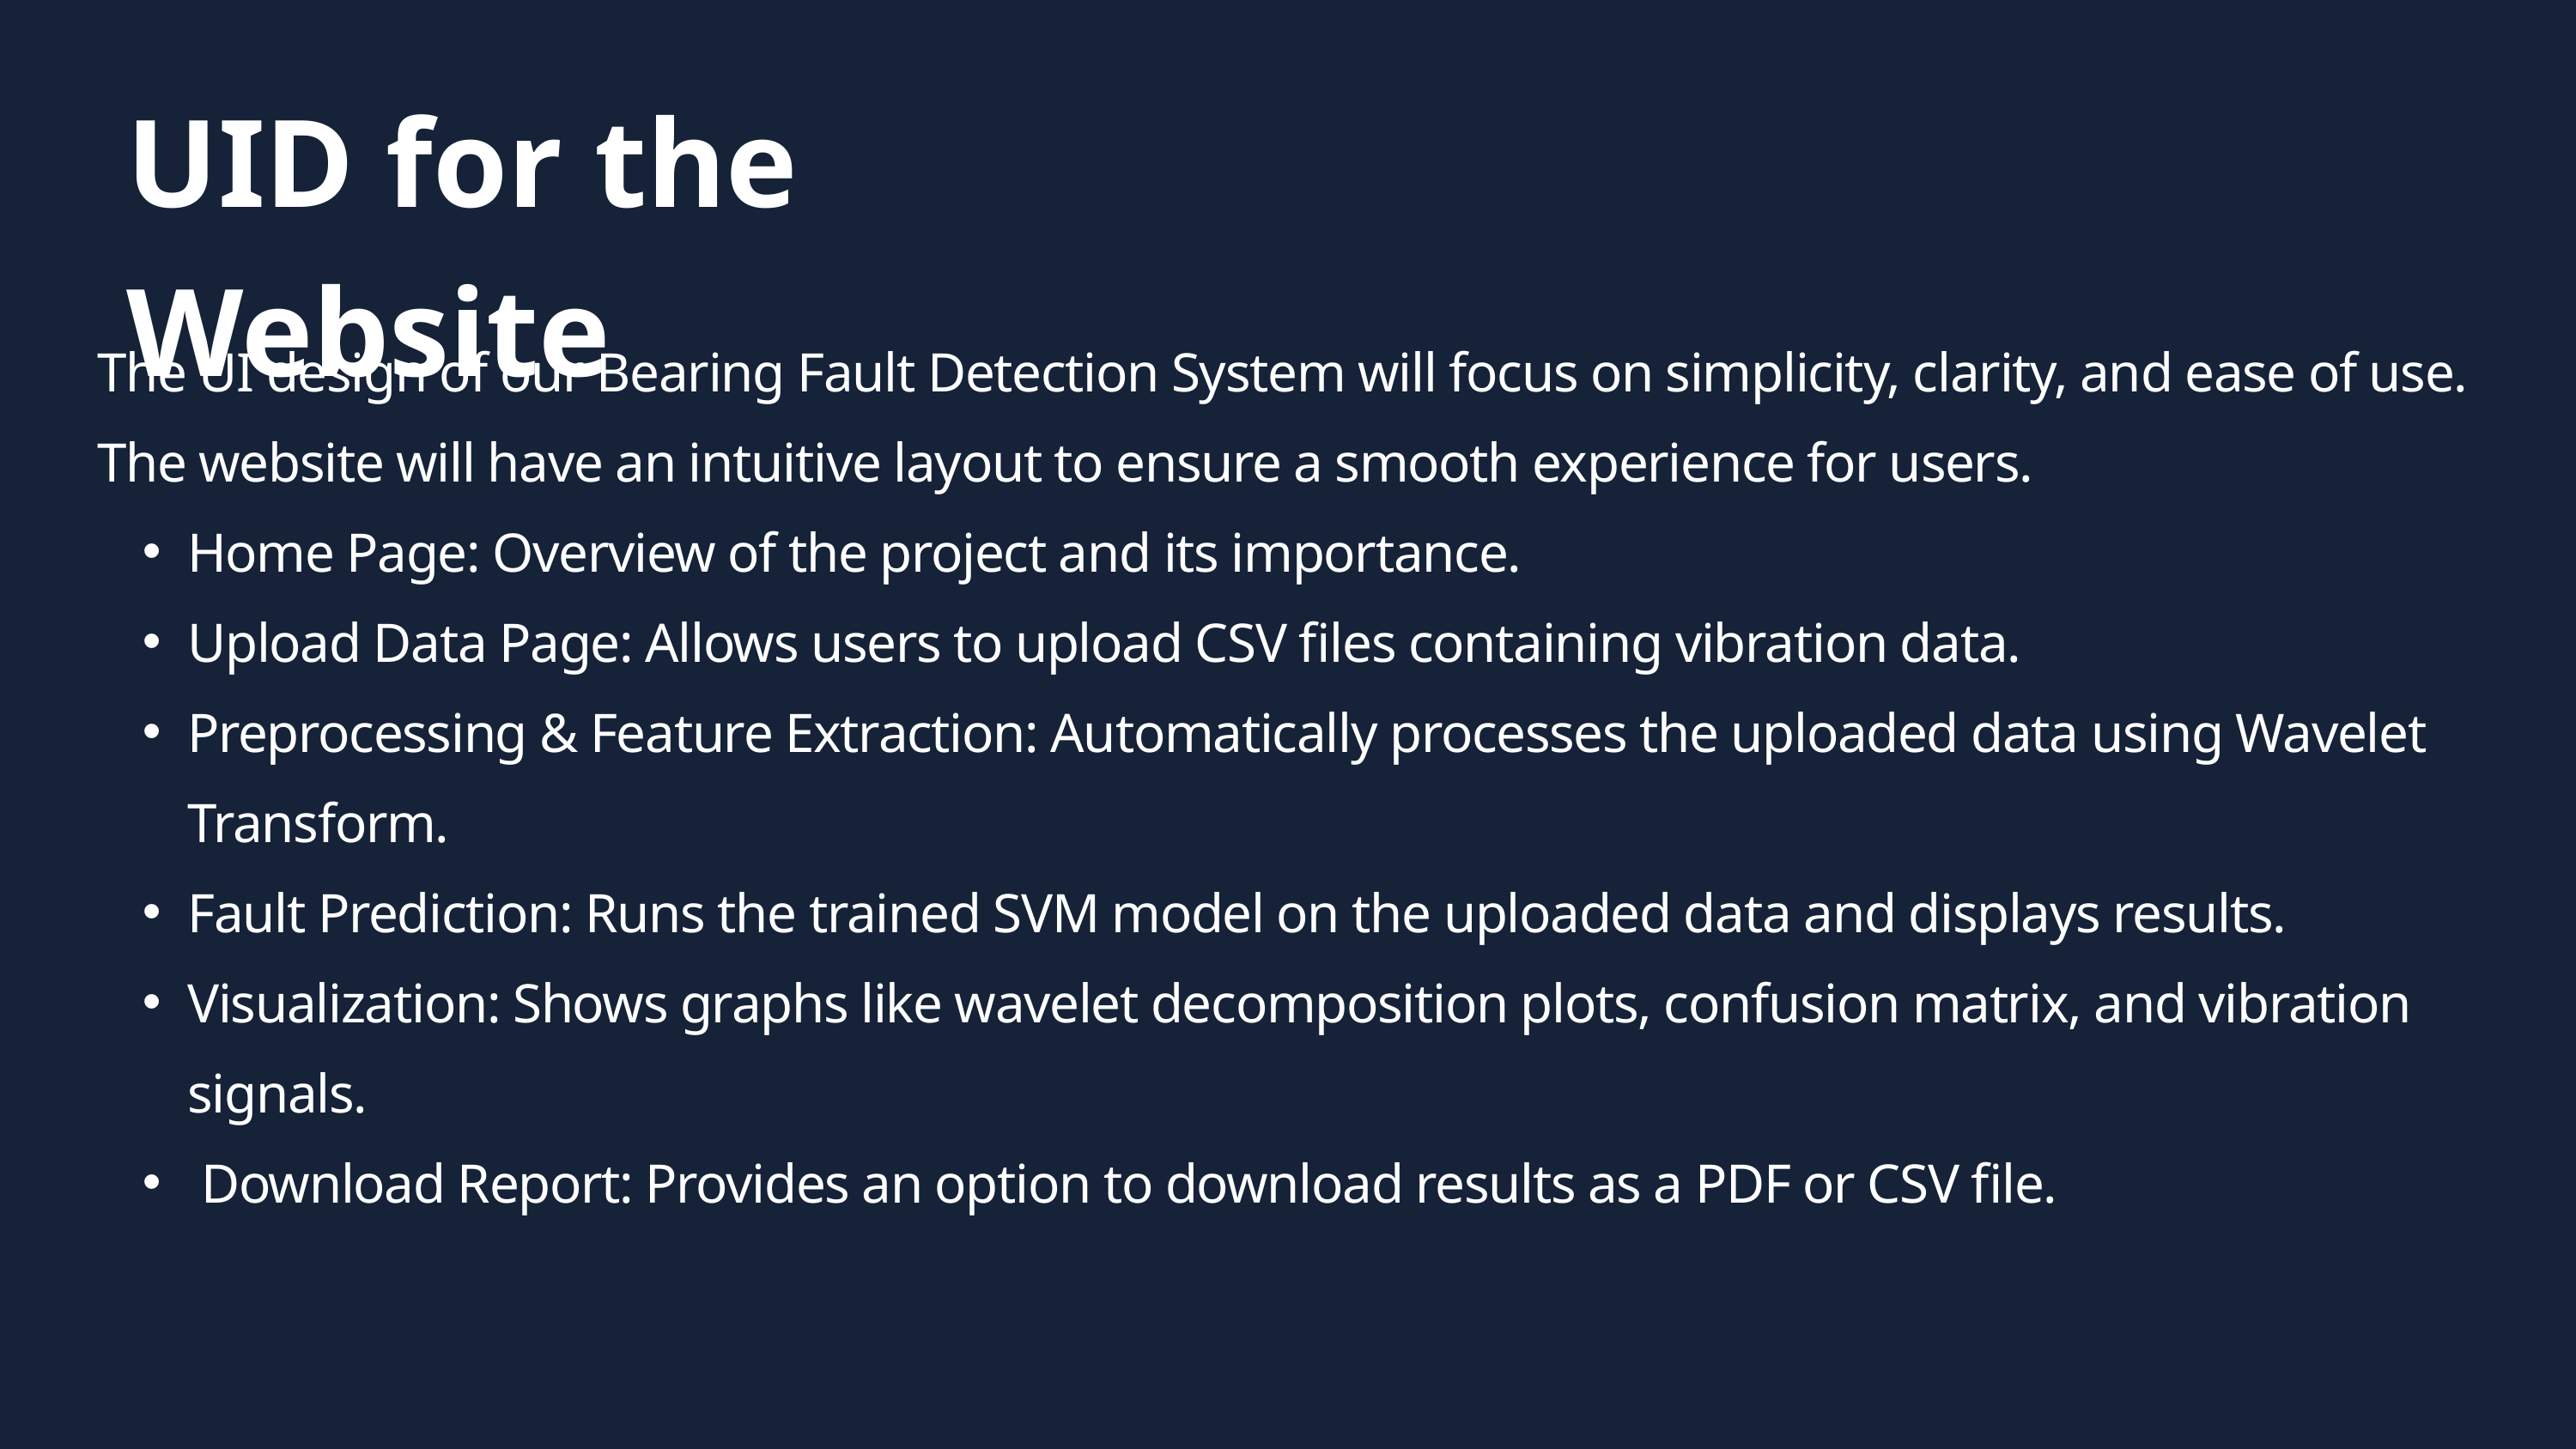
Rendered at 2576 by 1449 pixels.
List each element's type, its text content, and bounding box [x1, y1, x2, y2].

text_box UID for the Website [126, 62, 1305, 402]
text_box The UI design of our Bearing Fault Detection System will focus on simplicity, clarity, and ease of use. The website will have an intuitive layout to ensure a smooth experience for users. Home Page: Overview of the project and its importance. Upload Data Page: Allows users to upload CSV files containing vibration data. Preprocessing & Feature Extraction: Automatically processes the uploaded data using Wavelet Transform. Fault Prediction: Runs the trained SVM model on the uploaded data and displays results. Visualization: Shows graphs like wavelet decomposition plots, confusion matrix, and vibration signals. Download Report: Provides an option to download results as a PDF or CSV file. [97, 312, 2512, 1214]
